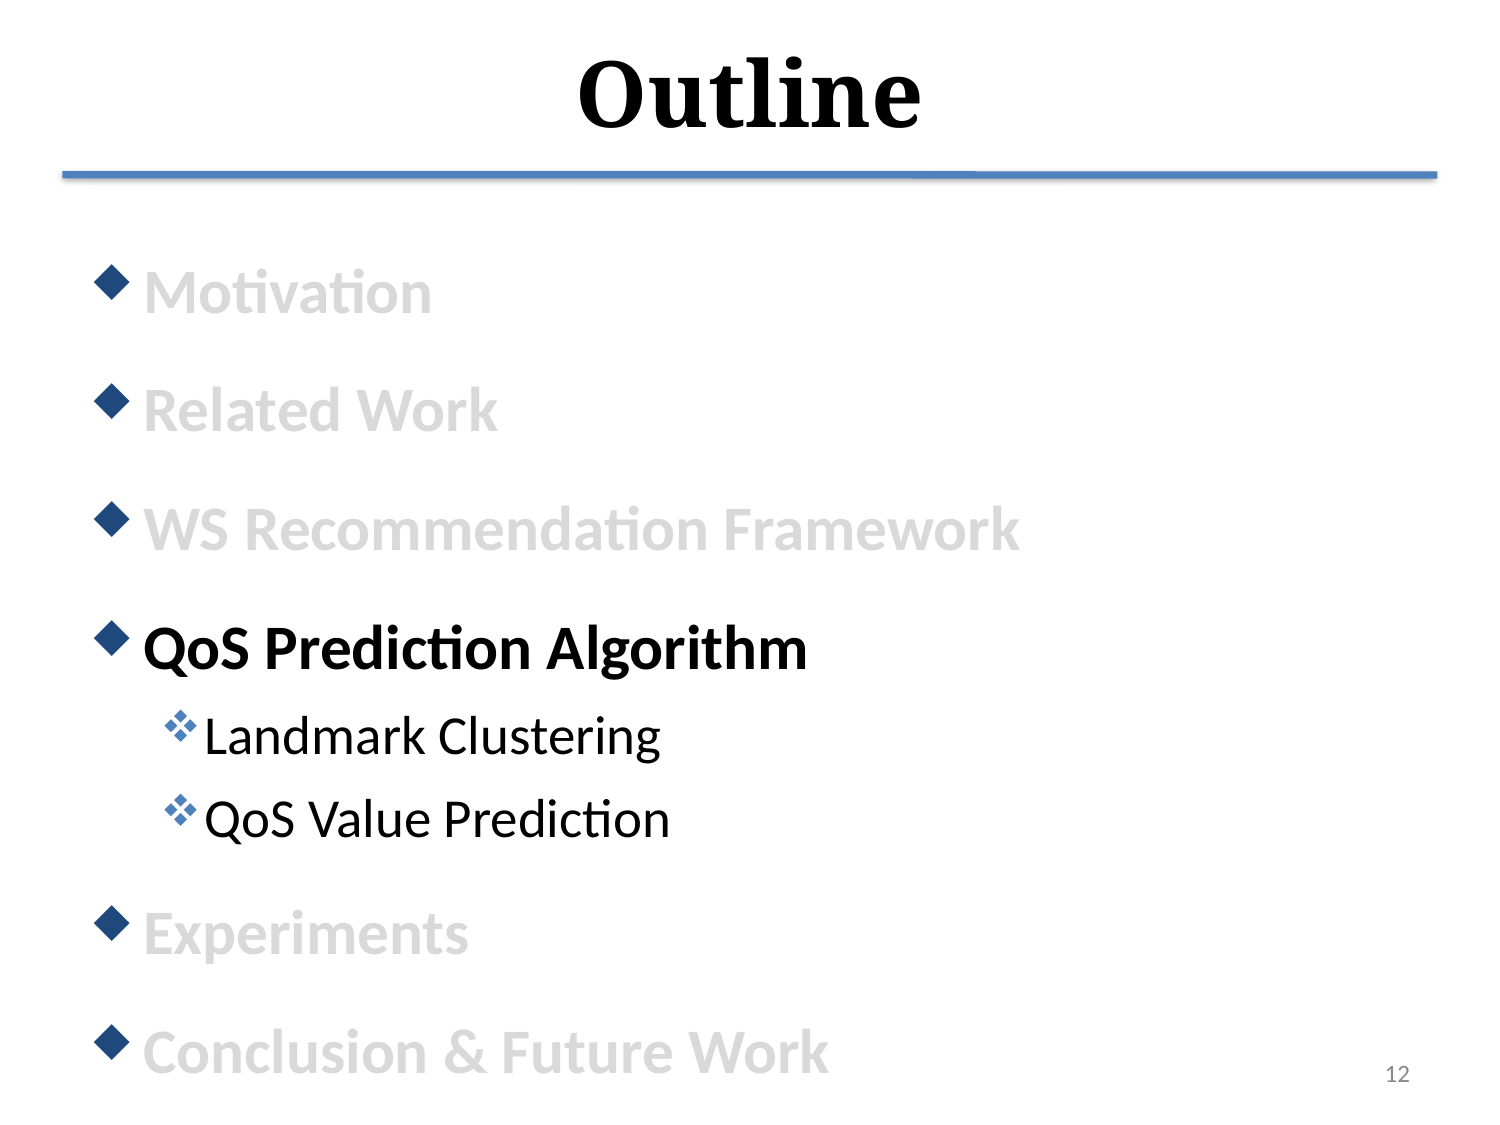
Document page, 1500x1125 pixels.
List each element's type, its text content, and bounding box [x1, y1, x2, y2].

list Motivation Related Work WS Recommendation Framework QoS Prediction Algorithm Landmark Clustering QoS Value Prediction Experiments Conclusion & Future Work [75, 212, 1425, 1103]
title Outline [75, 32, 1425, 150]
slide_number 12 [1074, 1042, 1425, 1103]
